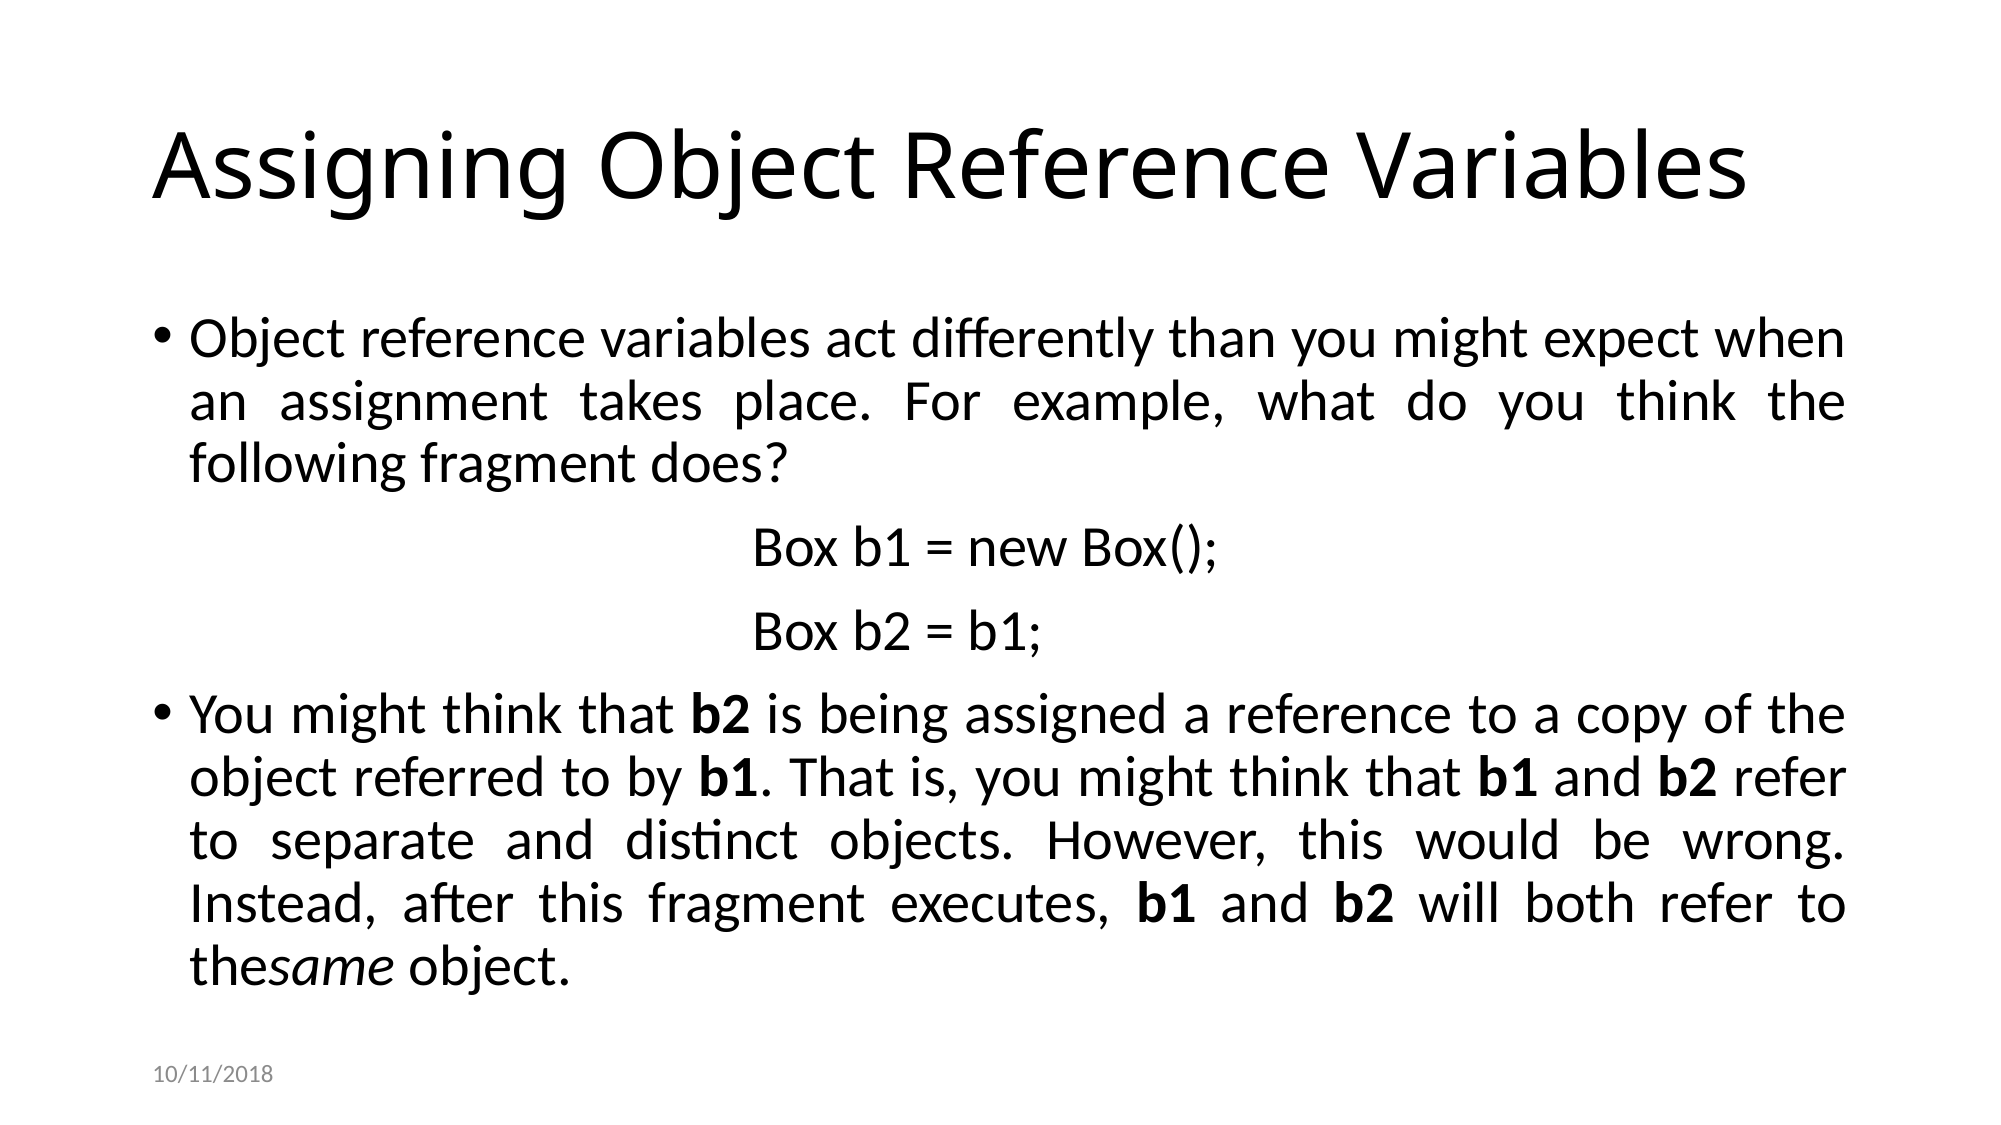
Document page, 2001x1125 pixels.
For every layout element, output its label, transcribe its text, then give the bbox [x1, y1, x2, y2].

list Object reference variables act differently than you might expect when an assignment takes place. For example, what do you think the following fragment does? Box b1 = new Box(); Box b2 = b1; You might think that b2 is being assigned a reference to a copy of the object referred to by b1. That is, you might think that b1 and b2 refer to separate and distinct objects. However, this would be wrong. Instead, after this fragment executes, b1 and b2 will both refer to thesame object. [137, 299, 1863, 1014]
title Assigning Object Reference Variables [137, 59, 1863, 278]
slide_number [137, 1042, 588, 1103]
